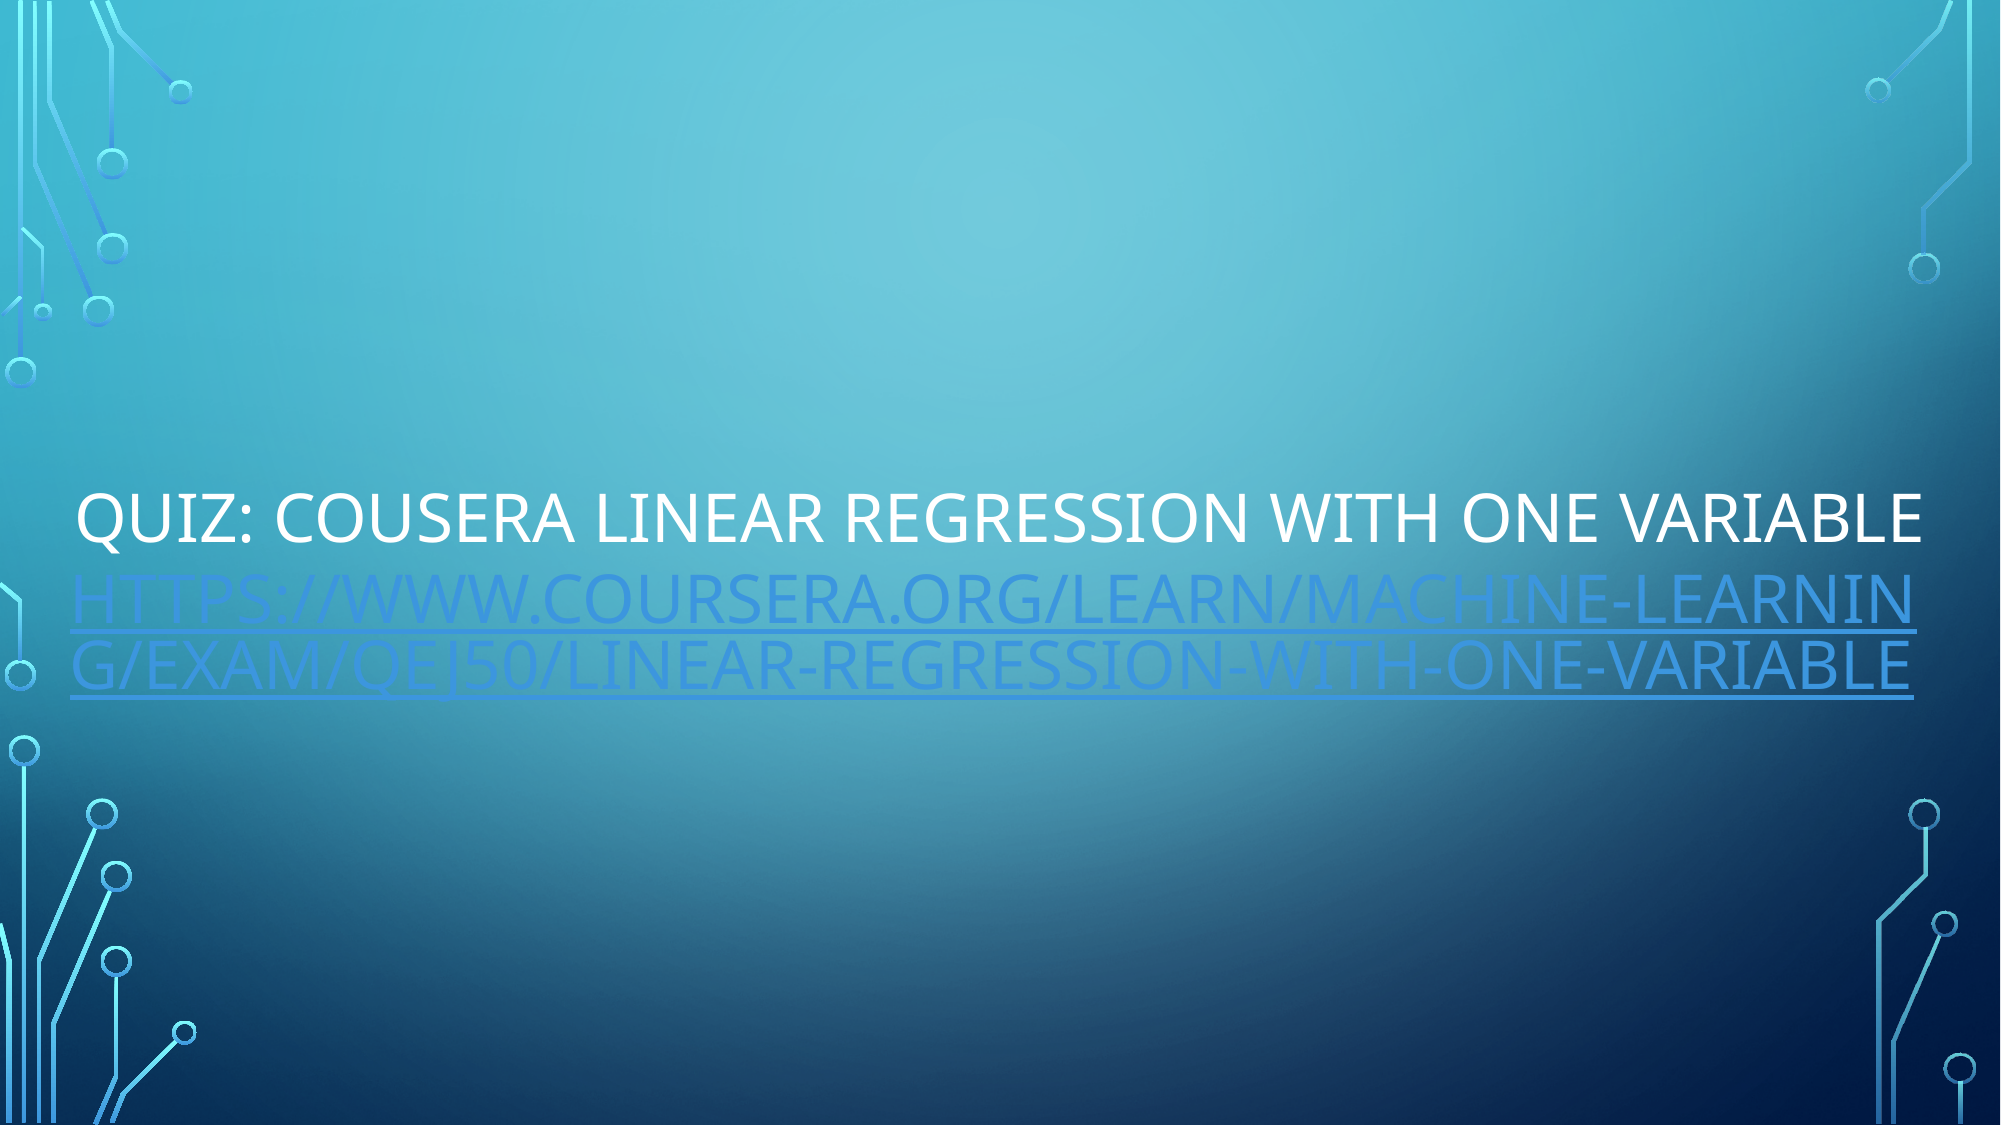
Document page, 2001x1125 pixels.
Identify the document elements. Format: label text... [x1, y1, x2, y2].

title Quiz: Cousera linear regression with one variable https://www.coursera.org/learn/machine-learning/exam/QeJ50/linear-regression-with-one-variable [54, 441, 1946, 684]
